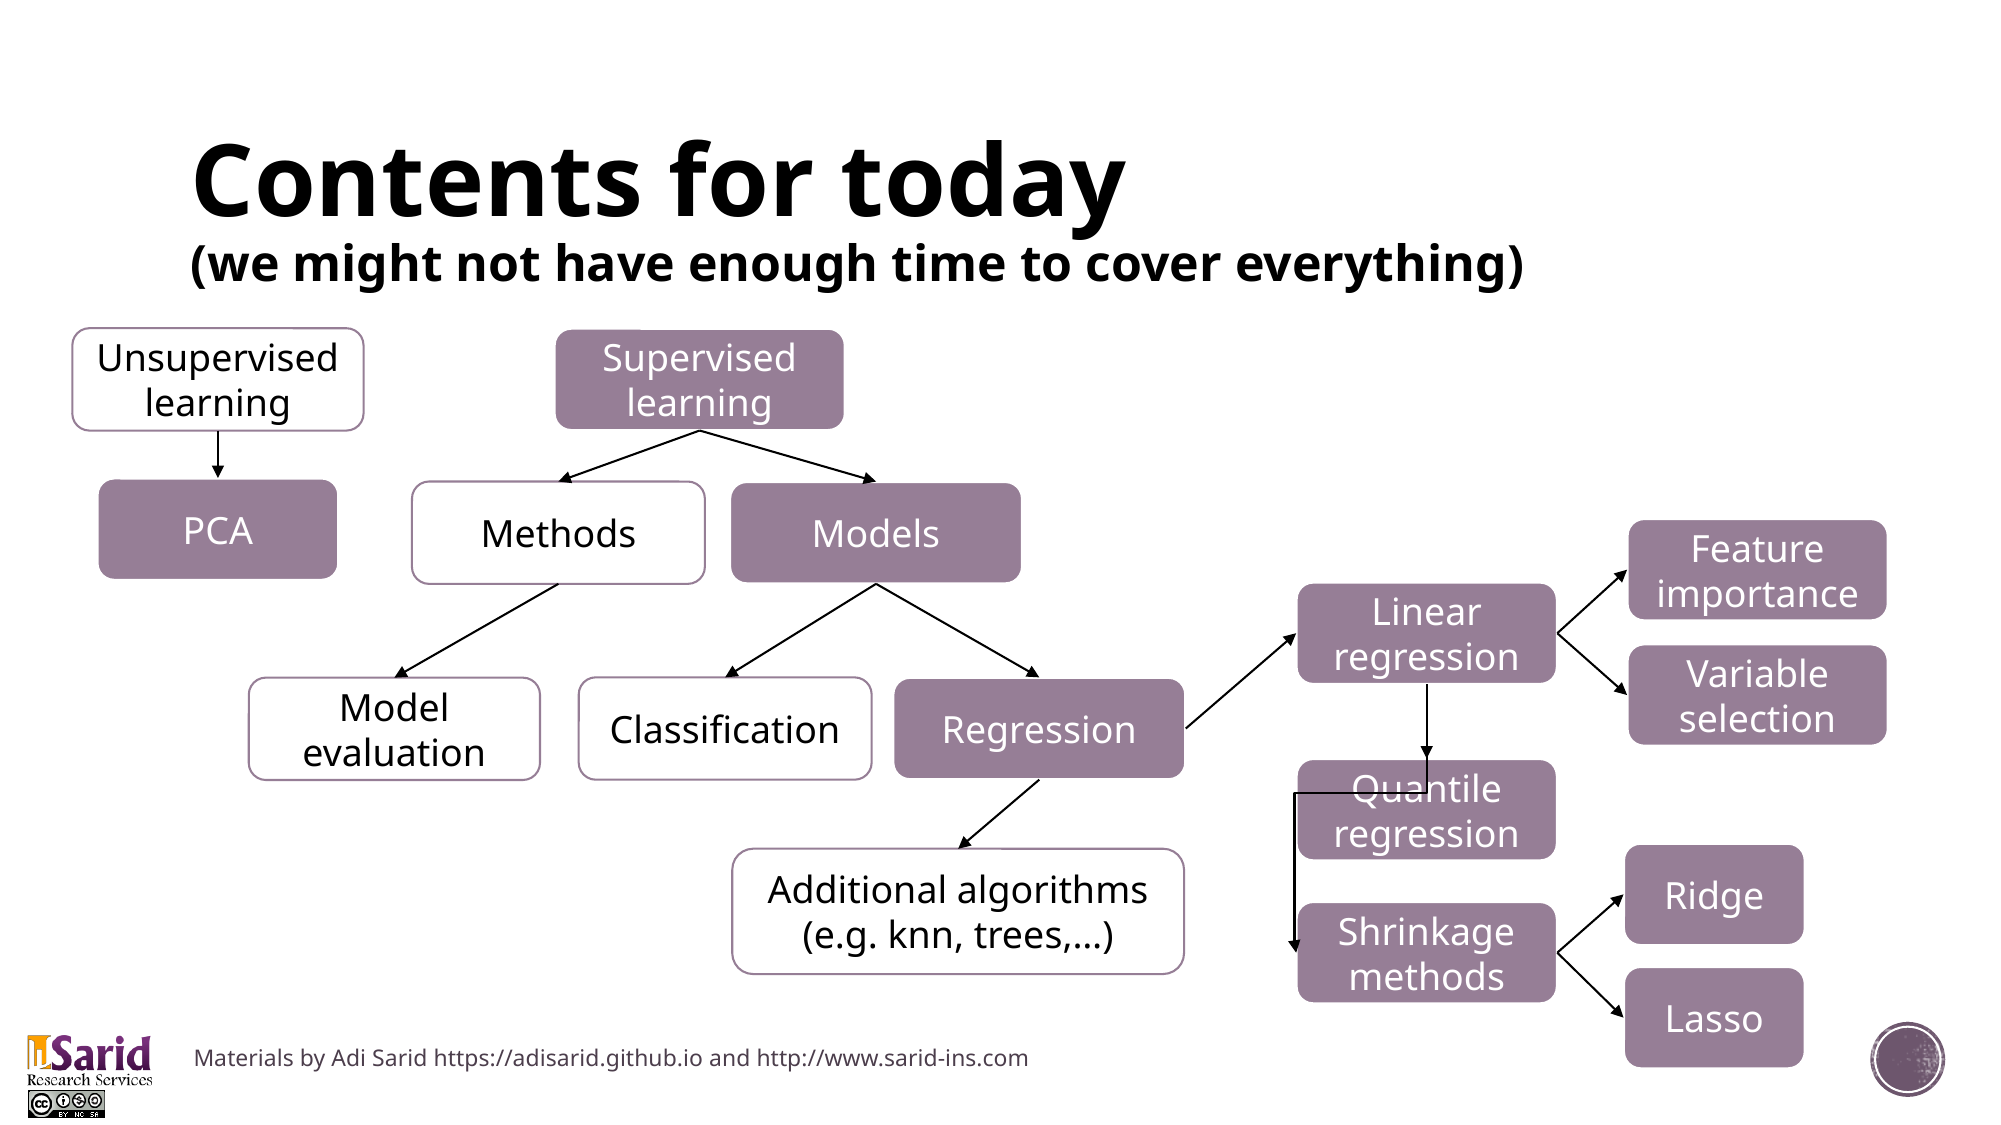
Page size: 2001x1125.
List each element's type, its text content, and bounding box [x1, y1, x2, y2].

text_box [703, 433, 874, 479]
text_box Models [728, 479, 1025, 584]
text_box Shrinkage methods [1294, 899, 1557, 1006]
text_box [1560, 897, 1622, 951]
text_box Methods [410, 480, 706, 585]
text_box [1560, 573, 1625, 631]
slide_number 2 [1933, 1028, 2000, 1089]
footer Materials by Adi Sarid https://adisarid.github.io and http://www.sarid-ins.com [178, 1028, 1217, 1089]
title Contents for today (we might not have enough time to cover everything) [175, 79, 1826, 344]
text_box Model evaluation [247, 676, 542, 782]
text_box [1189, 636, 1294, 726]
text_box Regression [891, 675, 1188, 782]
text_box Ridge [1621, 841, 1807, 948]
text_box Classification [577, 676, 873, 781]
text_box Supervised learning [552, 326, 847, 429]
text_box Unsupervised learning [71, 327, 365, 432]
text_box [397, 587, 555, 676]
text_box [961, 783, 1037, 846]
text_box Additional algorithms (e.g. knn, trees,…) [731, 847, 1186, 976]
text_box Quantile regression [1497, 756, 1559, 863]
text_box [1560, 636, 1625, 693]
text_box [561, 433, 698, 479]
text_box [728, 587, 874, 675]
text_box Variable selection [1625, 642, 1890, 748]
text_box Feature importance [1625, 516, 1890, 623]
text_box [879, 587, 1037, 675]
picture [27, 1035, 152, 1086]
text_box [1560, 956, 1622, 1016]
picture [28, 1090, 105, 1118]
text_box PCA [95, 476, 341, 582]
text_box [1229, 755, 1494, 882]
text_box Linear regression [1294, 580, 1557, 687]
text_box Lasso [1621, 964, 1807, 1071]
